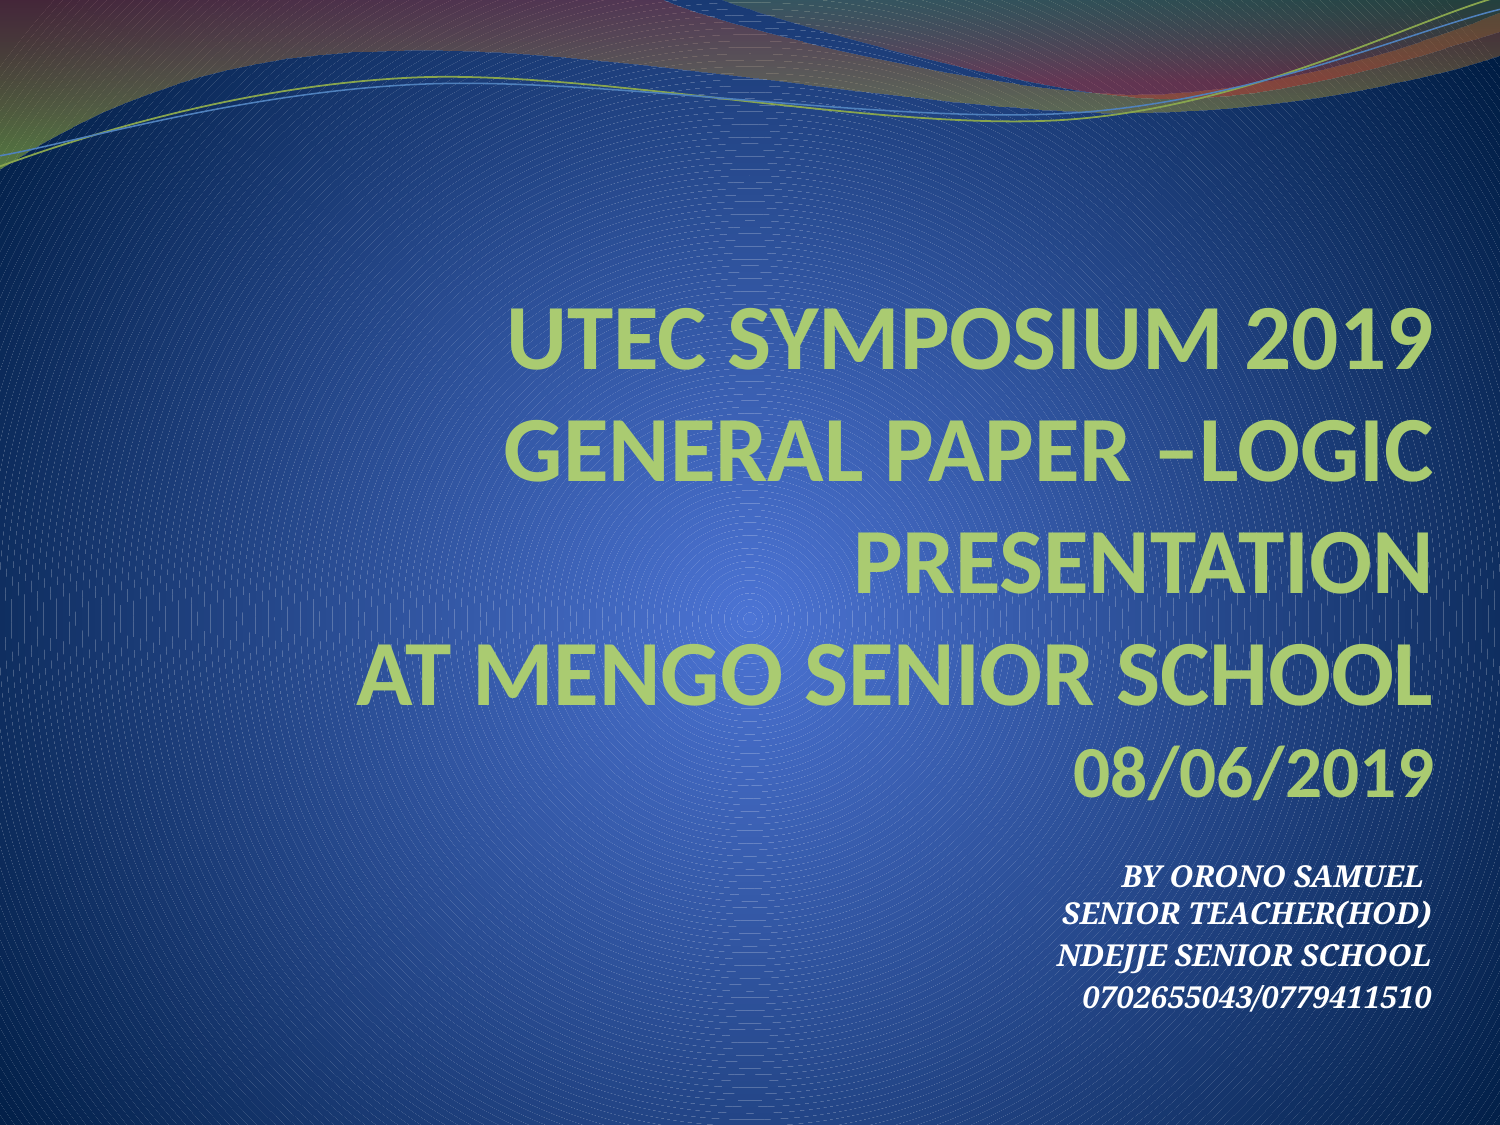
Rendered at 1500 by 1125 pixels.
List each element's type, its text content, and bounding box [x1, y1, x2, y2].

title UTEC SYMPOSIUM 2019 GENERAL PAPER –LOGIC PRESENTATION AT MENGO SENIOR SCHOOL 08/06/2019 [99, 162, 1438, 813]
subtitle BY ORONO SAMUEL SENIOR TEACHER(HOD) NDEJJE SENIOR SCHOOL 0702655043/0779411510 [150, 849, 1439, 1025]
